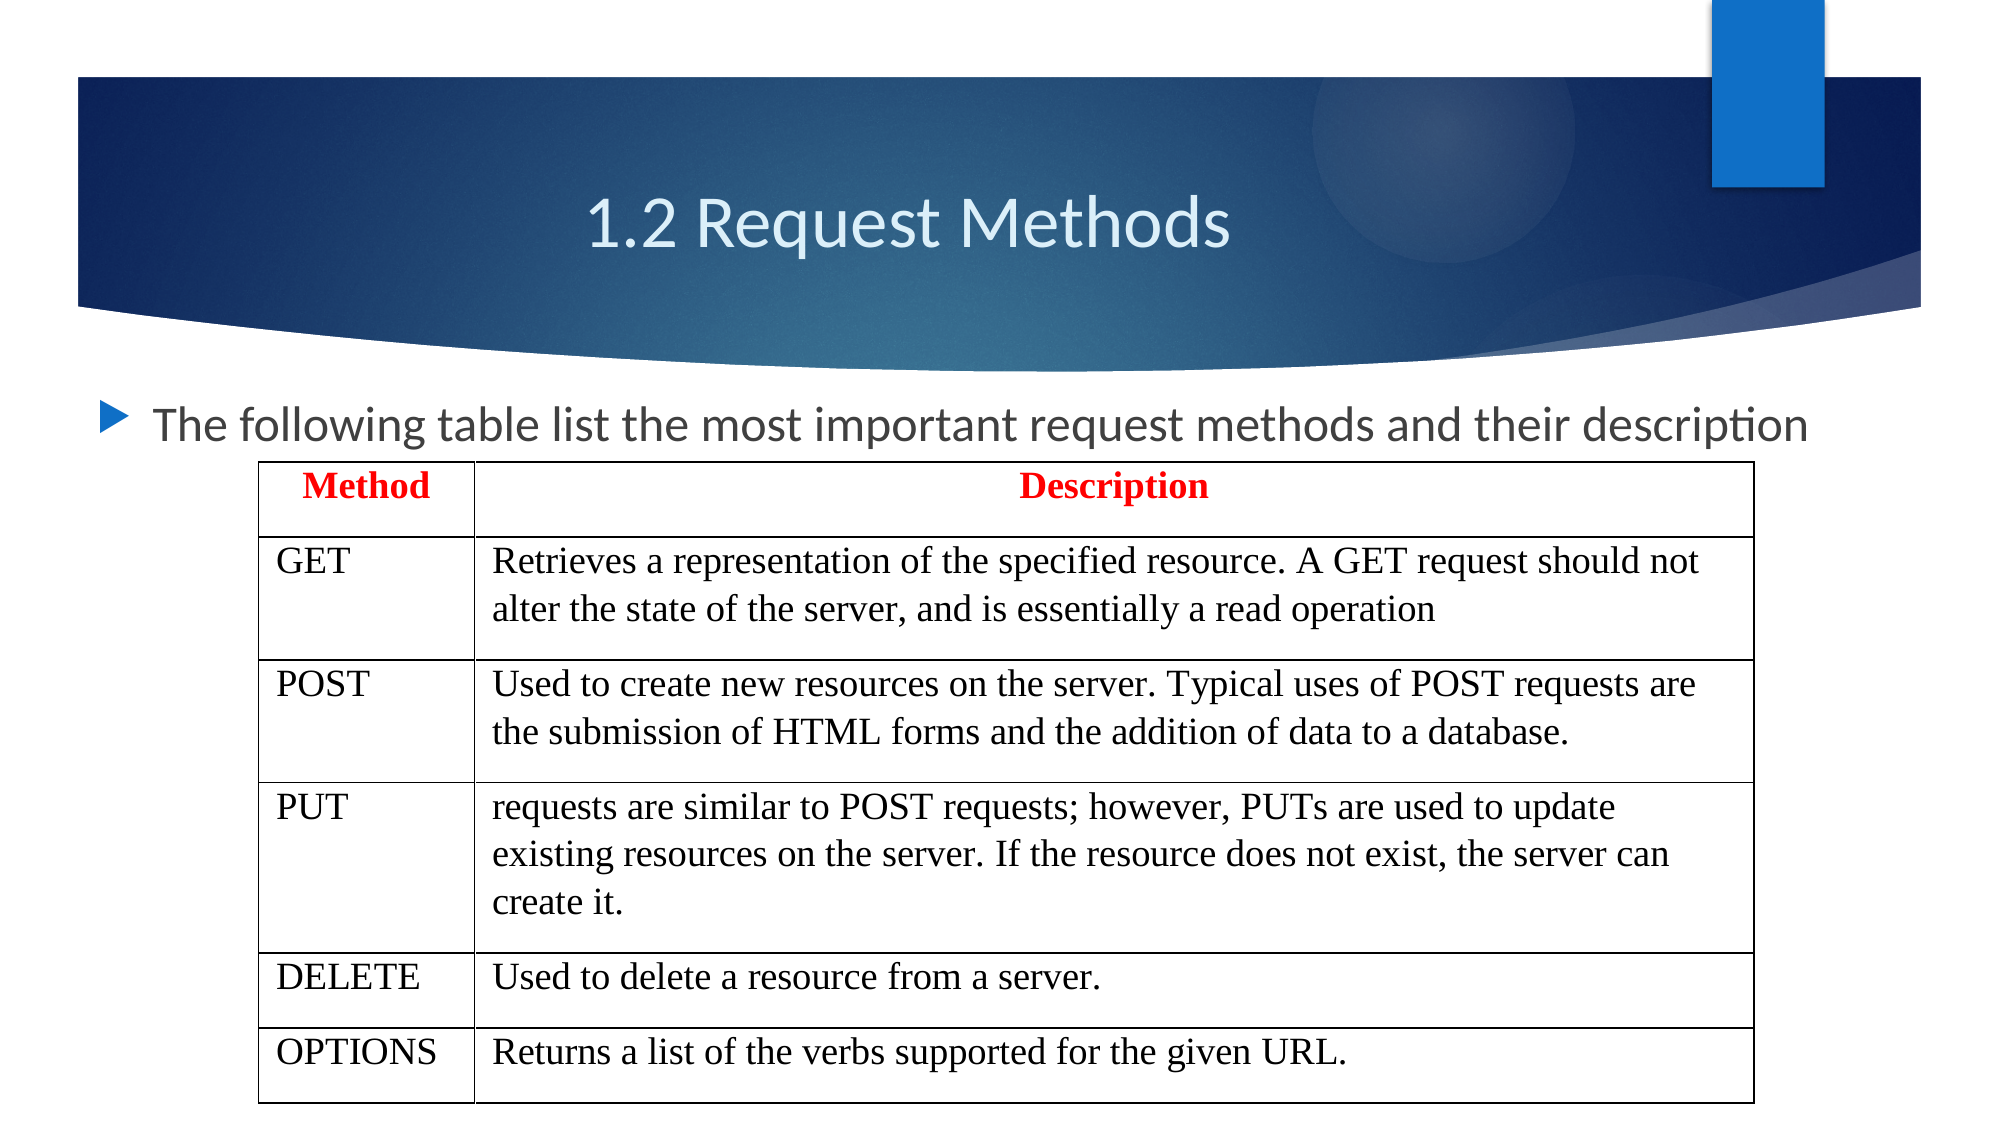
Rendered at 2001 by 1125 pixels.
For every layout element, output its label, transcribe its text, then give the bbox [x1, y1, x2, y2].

picture [257, 461, 1795, 1125]
list The following table list the most important request methods and their description [81, 384, 1930, 1125]
title 1.2 Request Methods [189, 159, 1627, 276]
